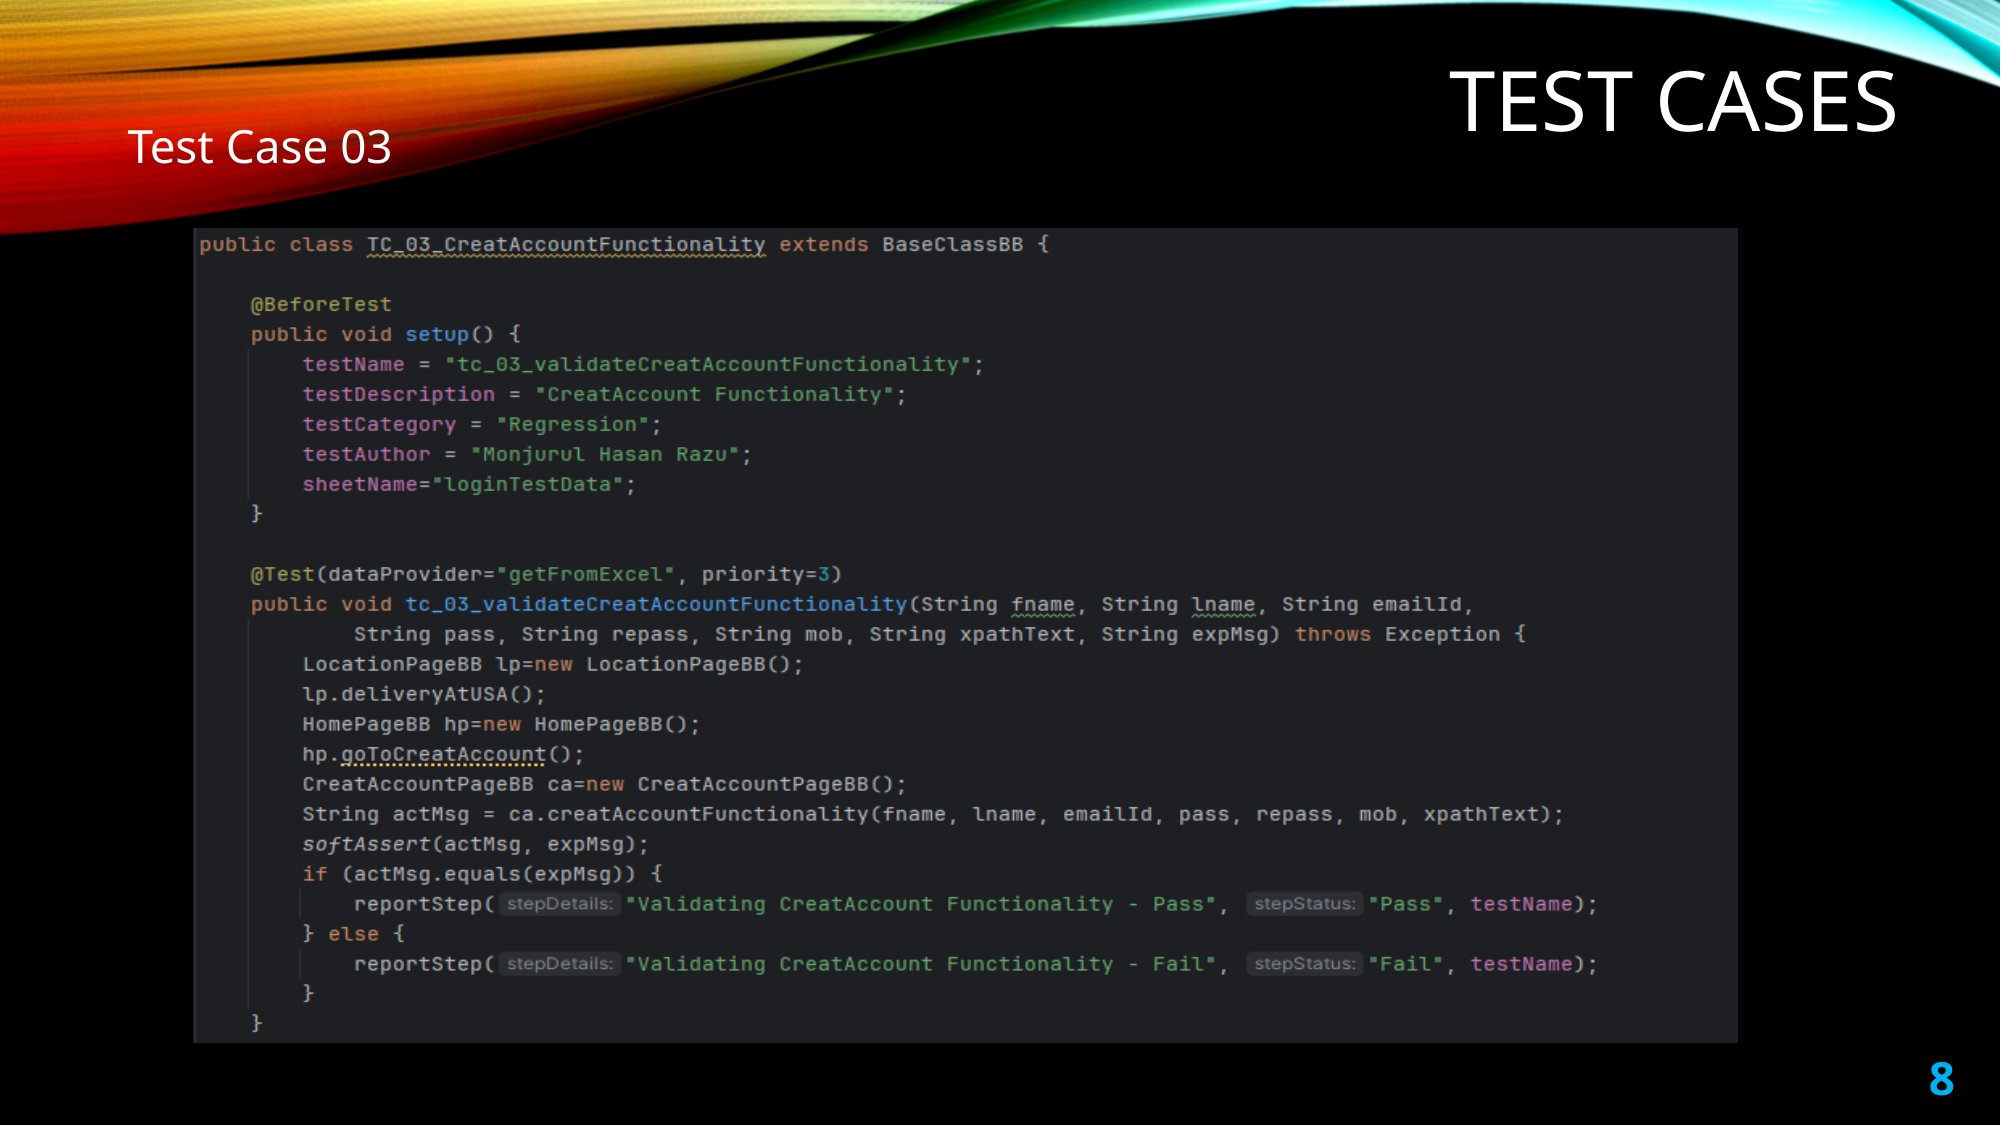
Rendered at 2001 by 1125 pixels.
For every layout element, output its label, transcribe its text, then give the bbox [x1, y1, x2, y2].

picture [193, 228, 1738, 1043]
picture [0, 0, 2000, 237]
list Test Case 03 [112, 116, 1888, 1021]
title test cases [999, 20, 1915, 190]
text_box 8 [1914, 1042, 1971, 1113]
